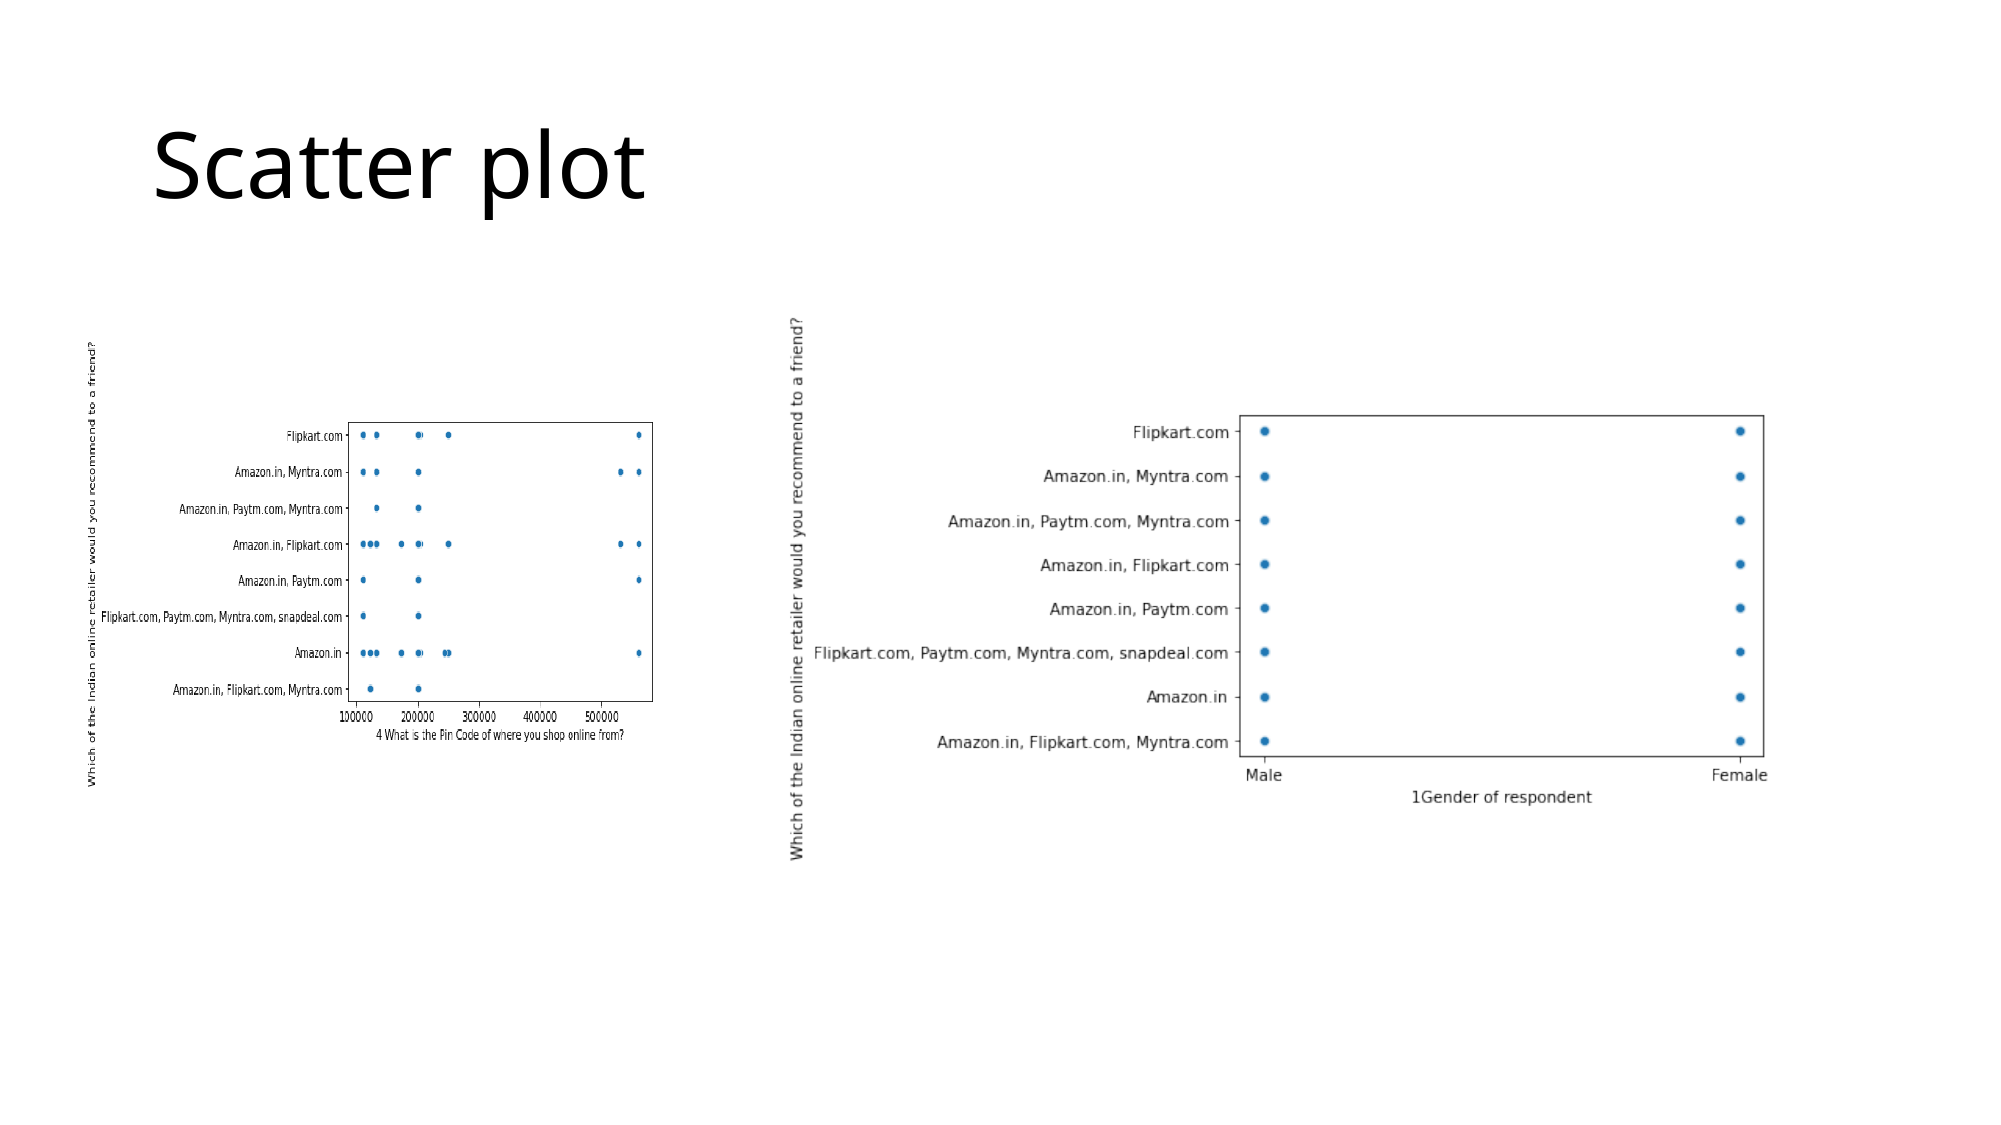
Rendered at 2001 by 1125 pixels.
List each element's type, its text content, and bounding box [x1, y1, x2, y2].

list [82, 331, 658, 794]
title Scatter plot [137, 59, 1863, 278]
picture [781, 304, 1779, 869]
